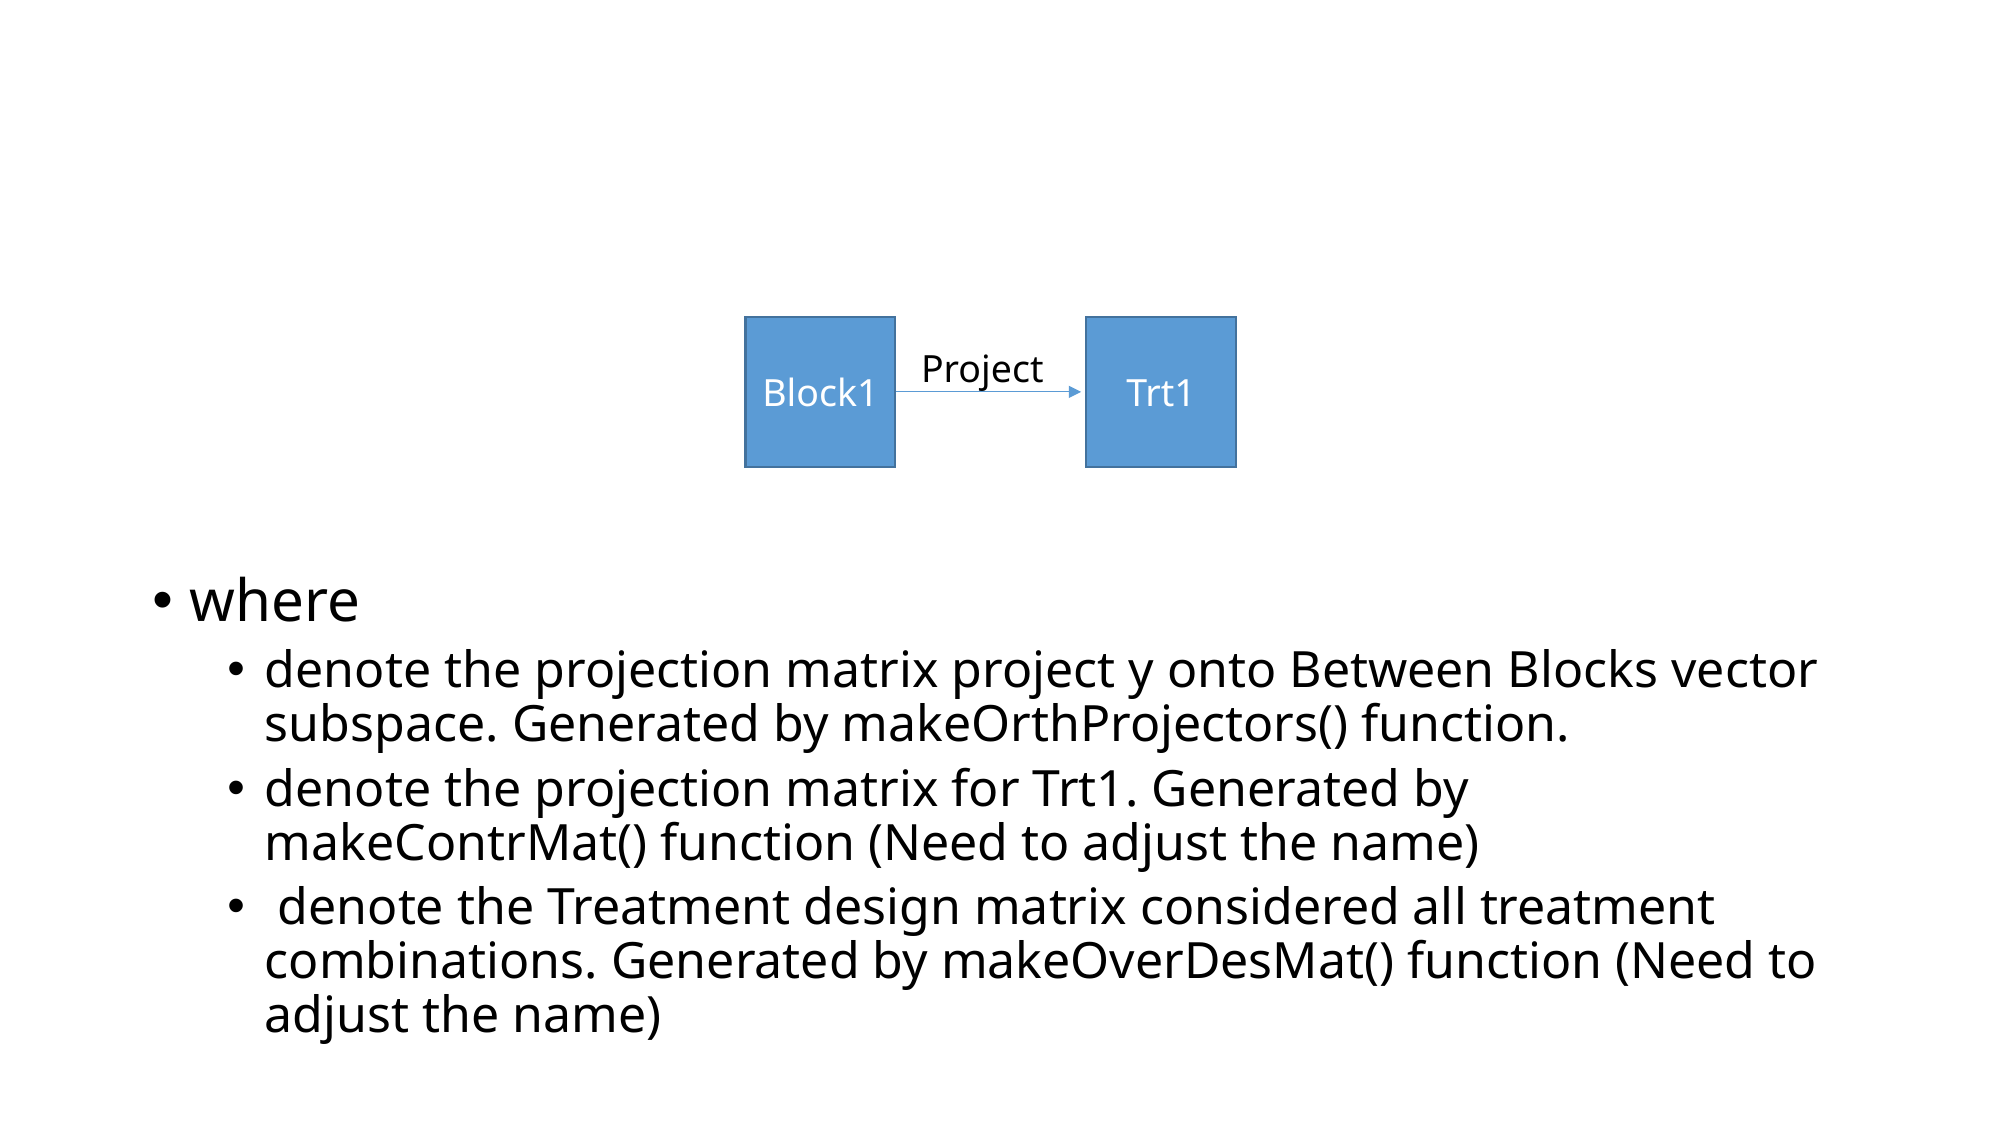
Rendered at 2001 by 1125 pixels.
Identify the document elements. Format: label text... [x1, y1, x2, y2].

text_box Block1 [744, 316, 896, 468]
text_box Trt1 [1085, 316, 1237, 468]
text_box Project [906, 337, 1079, 391]
text_box Project [906, 392, 1079, 397]
